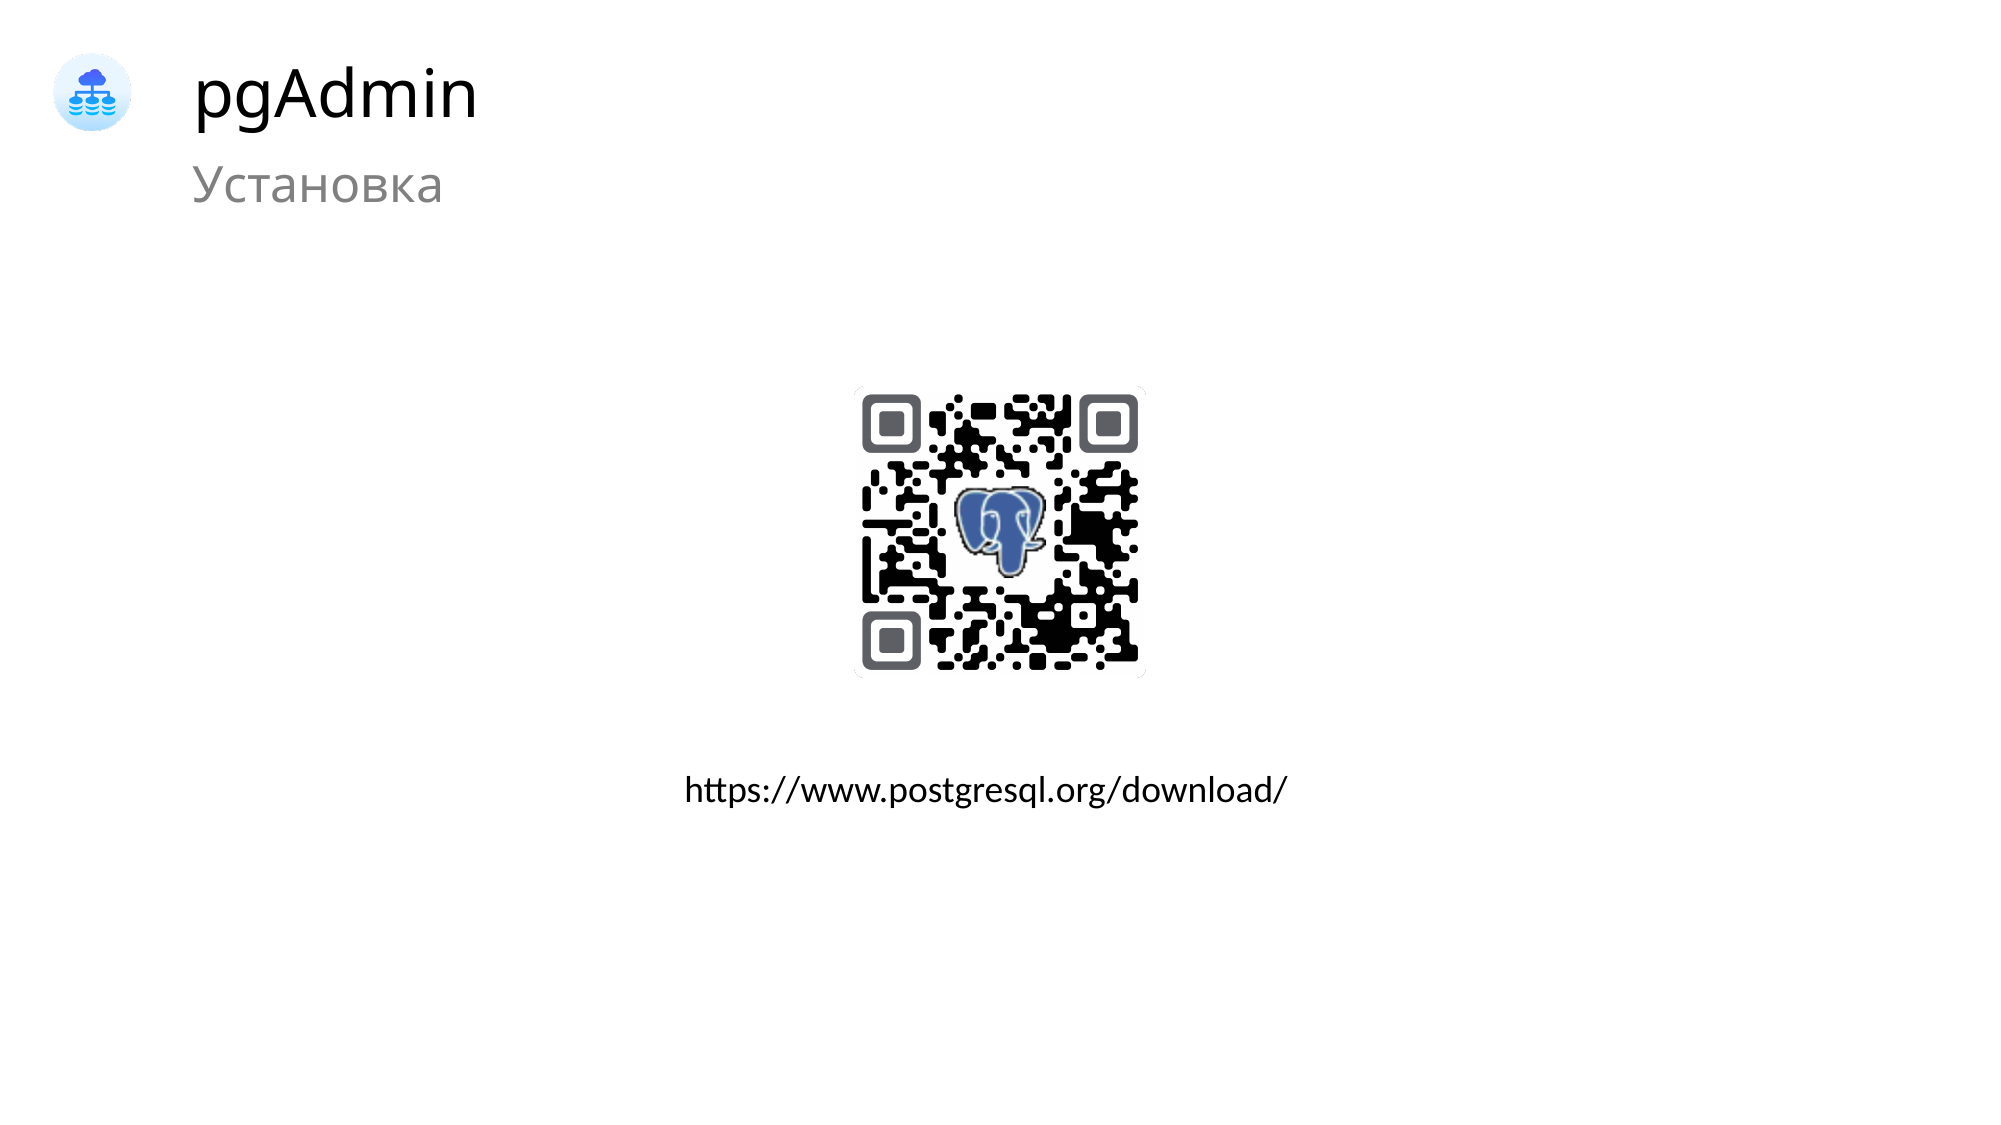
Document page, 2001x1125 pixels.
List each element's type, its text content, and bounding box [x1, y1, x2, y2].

picture [53, 53, 131, 131]
title pgAdmin [178, 57, 944, 140]
picture [854, 386, 1146, 678]
text_box Установка [178, 144, 869, 220]
text_box https://www.postgresql.org/download/ [669, 757, 1331, 817]
